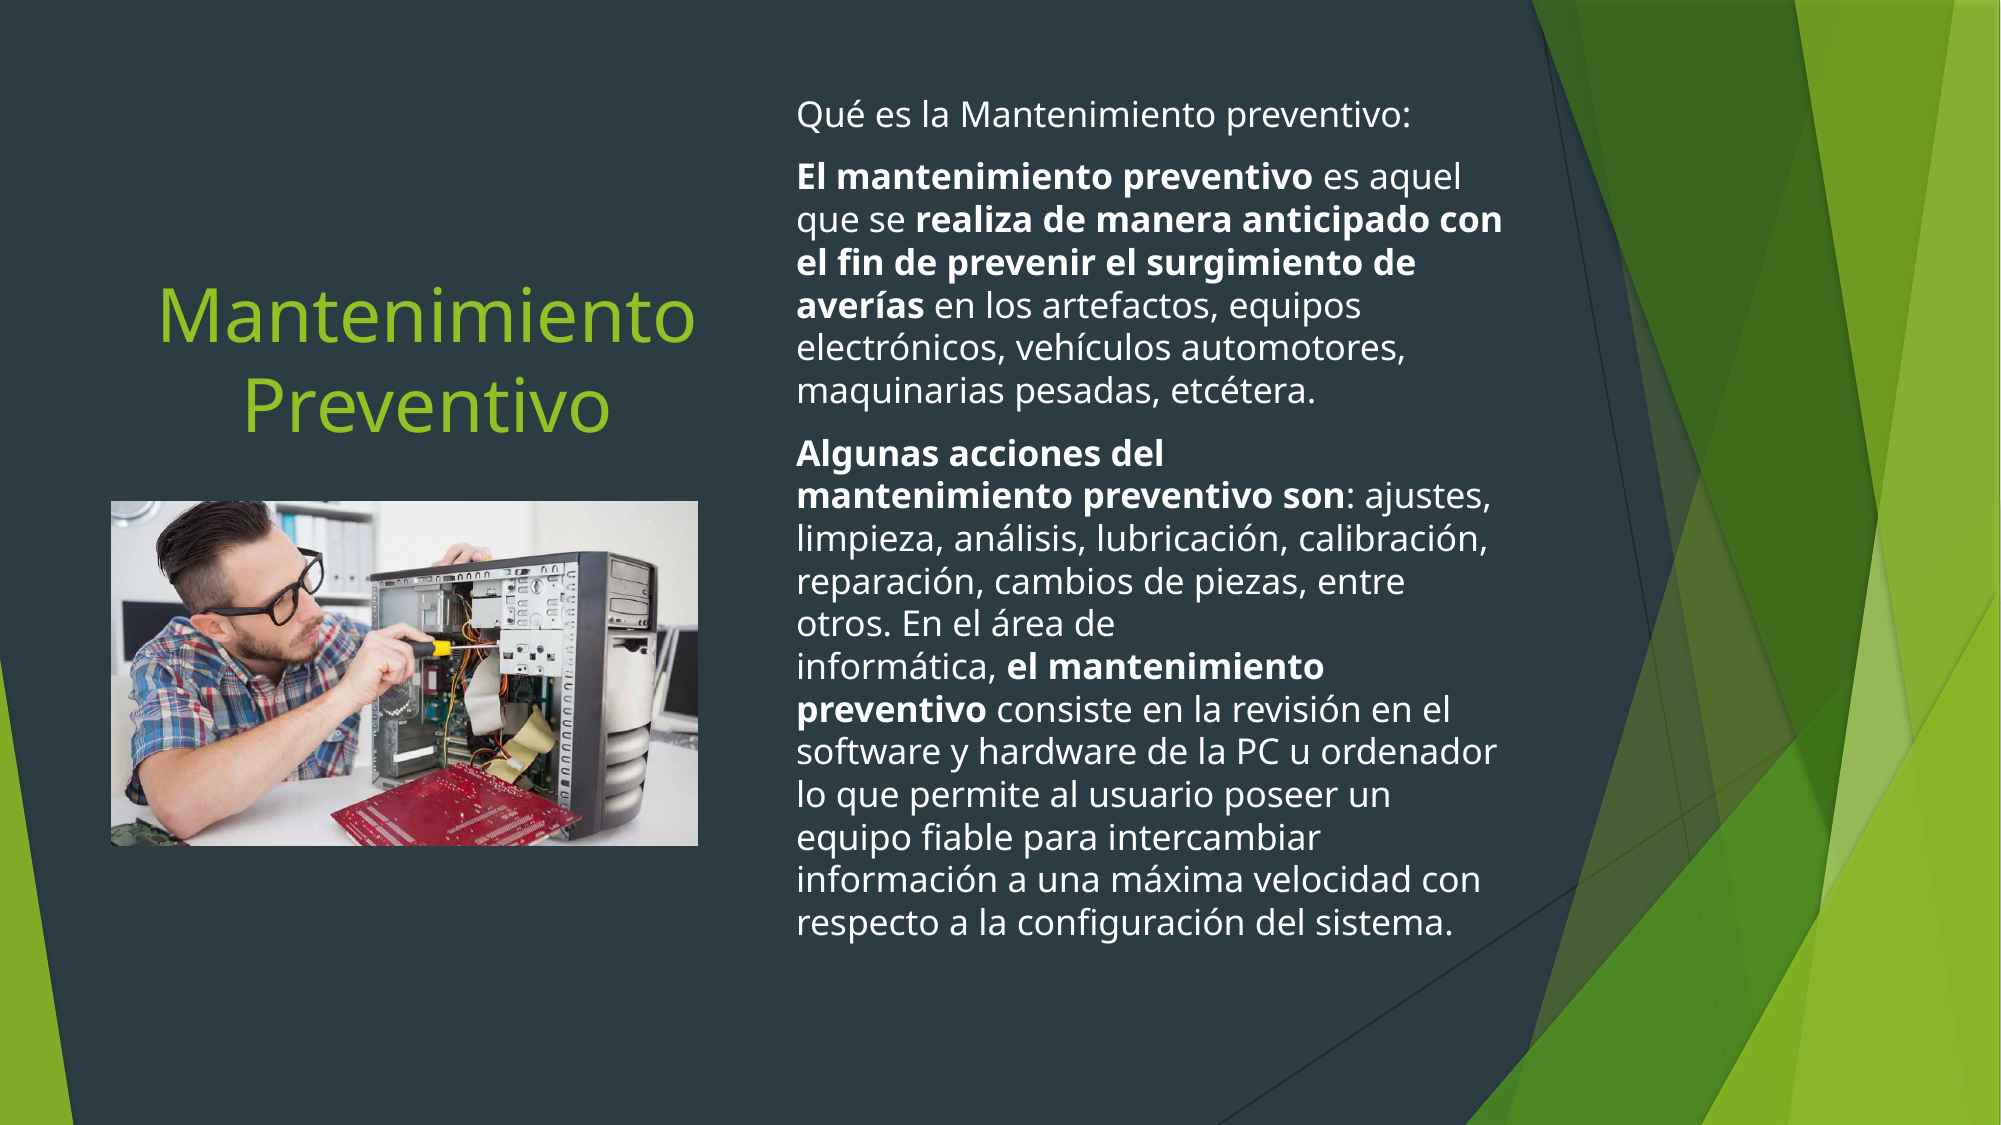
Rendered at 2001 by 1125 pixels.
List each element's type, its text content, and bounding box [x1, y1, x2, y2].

list Qué es la Mantenimiento preventivo: El mantenimiento preventivo es aquel que se realiza de manera anticipado con el fin de prevenir el surgimiento de averías en los artefactos, equipos electrónicos, vehículos automotores, maquinarias pesadas, etcétera. Algunas acciones del mantenimiento preventivo son: ajustes, limpieza, análisis, lubricación, calibración, reparación, cambios de piezas, entre otros. En el área de informática, el mantenimiento preventivo consiste en la revisión en el software y hardware de la PC u ordenador lo que permite al usuario poseer un equipo fiable para intercambiar información a una máxima velocidad con respecto a la configuración del sistema. [780, 84, 1522, 991]
title Mantenimiento Preventivo [111, 245, 744, 456]
picture [110, 501, 699, 847]
